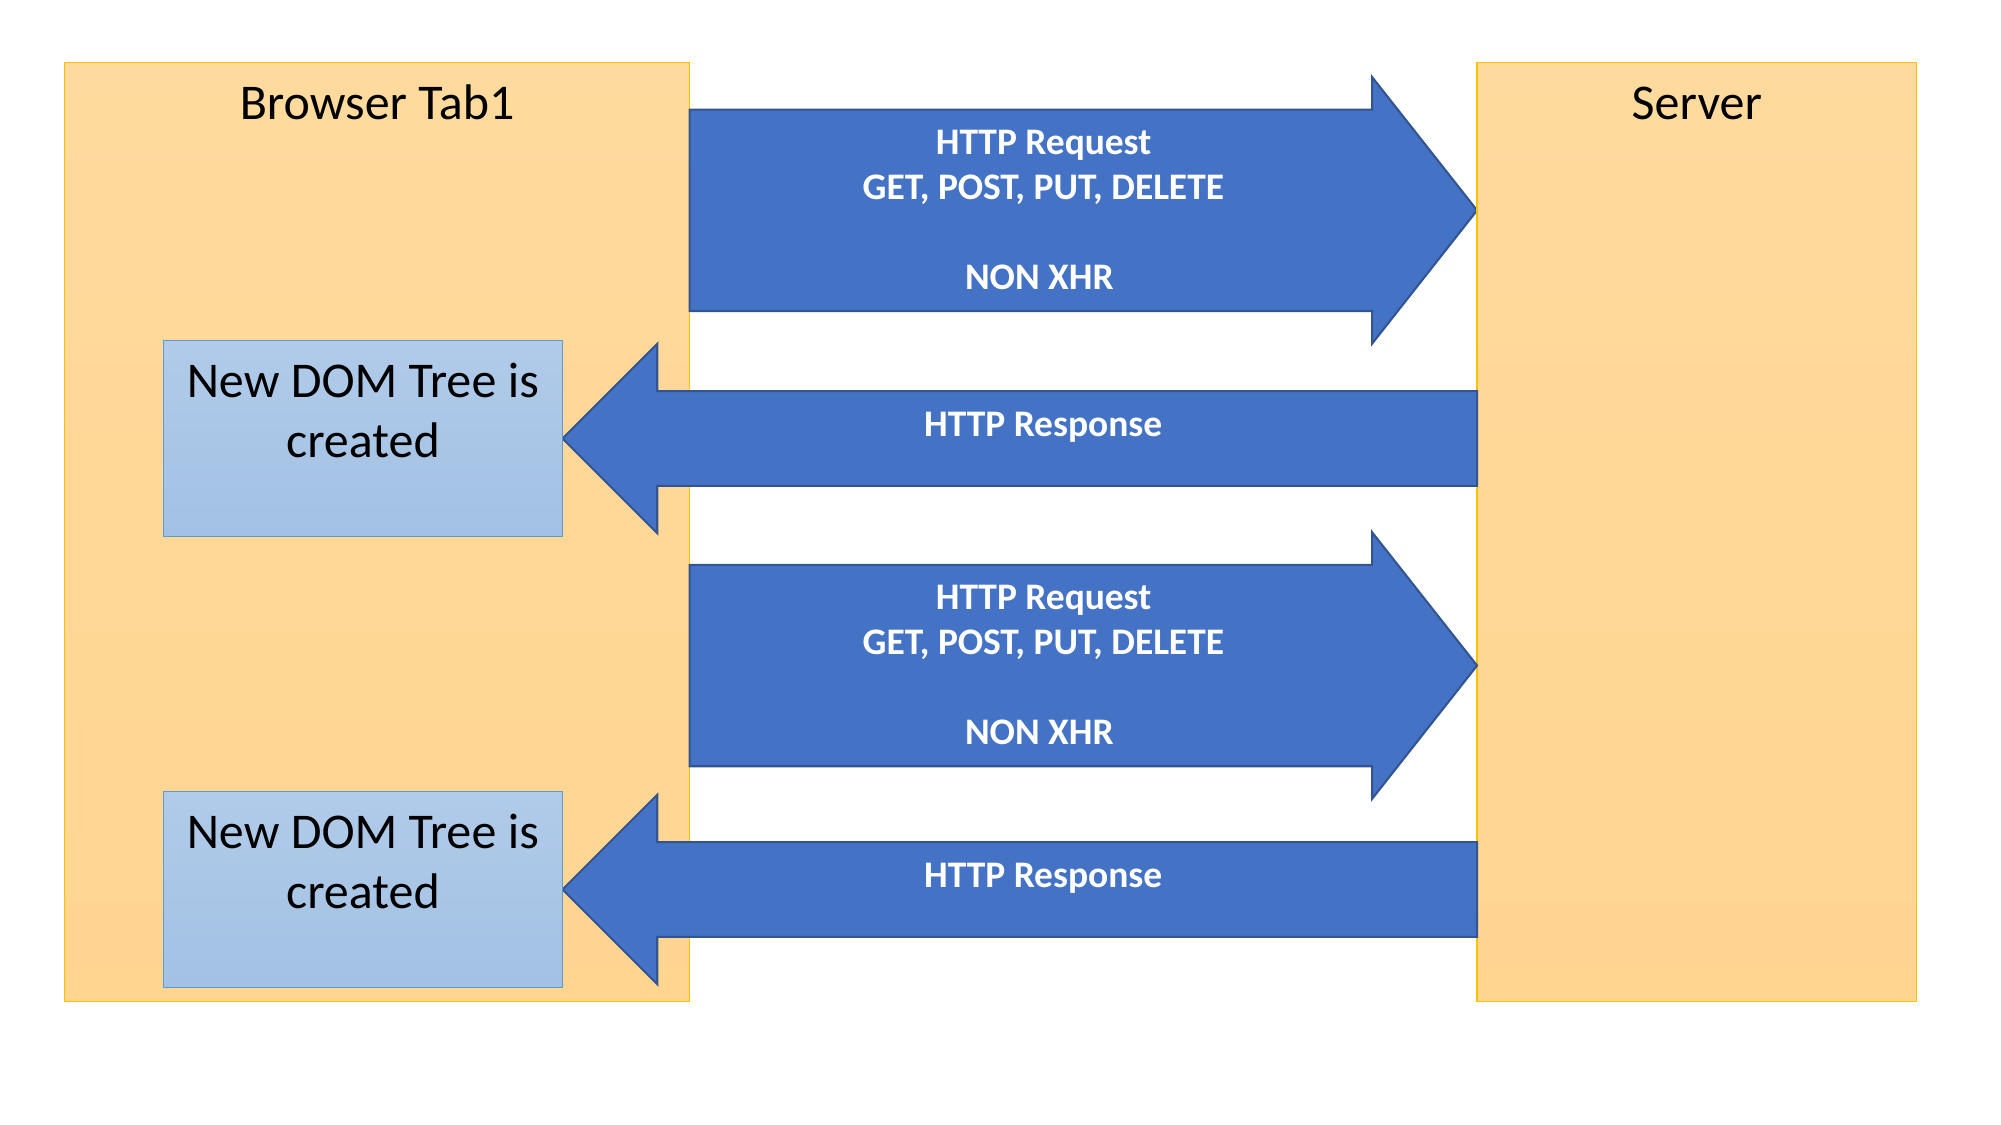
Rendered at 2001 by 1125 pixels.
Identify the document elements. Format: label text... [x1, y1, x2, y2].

text_box Browser Tab1 [64, 62, 690, 1002]
text_box HTTP Response [563, 792, 1479, 987]
text_box HTTP Request GET, POST, PUT, DELETE NON XHR [688, 529, 1479, 802]
text_box HTTP Response [563, 341, 1479, 536]
text_box New DOM Tree is created [163, 340, 563, 537]
text_box New DOM Tree is created [163, 791, 563, 988]
text_box Server [1476, 62, 1917, 1002]
text_box HTTP Request GET, POST, PUT, DELETE NON XHR [688, 74, 1476, 347]
